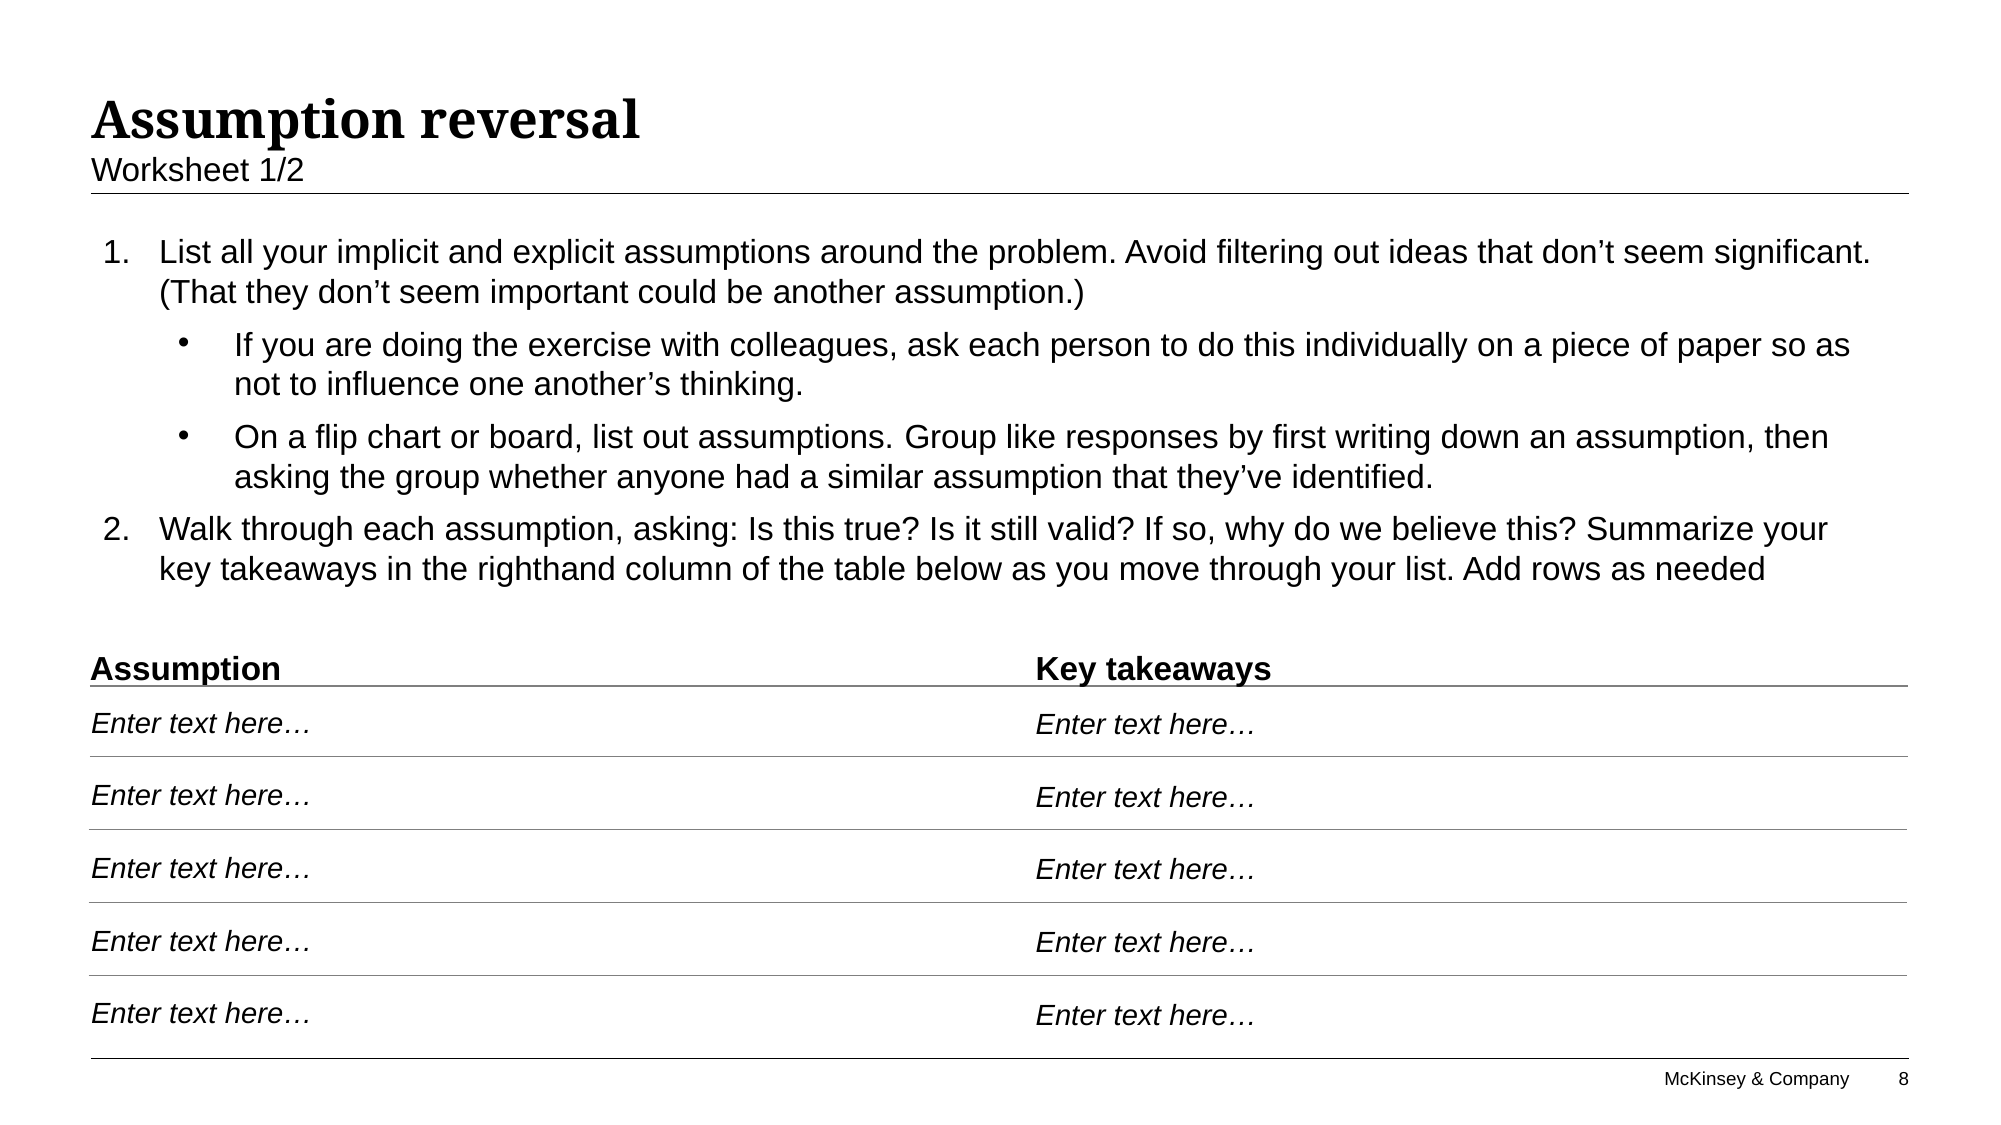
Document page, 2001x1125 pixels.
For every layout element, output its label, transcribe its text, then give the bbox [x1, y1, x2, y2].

text_box Enter text here… [1035, 996, 1703, 1032]
text_box Enter text here… [91, 704, 758, 740]
text_box Enter text here… [1035, 850, 1703, 886]
text_box Enter text here… [91, 921, 758, 957]
text_box Enter text here… [1035, 778, 1703, 814]
title Assumption reversal [91, 29, 1909, 148]
text_box Enter text here… [1035, 705, 1703, 741]
text_box Enter text here… [1035, 923, 1703, 959]
text_box Enter text here… [91, 994, 758, 1030]
subtitle Worksheet 1/2 [91, 148, 1909, 194]
text_box Enter text here… [91, 849, 758, 885]
text_box Enter text here… [91, 776, 758, 812]
